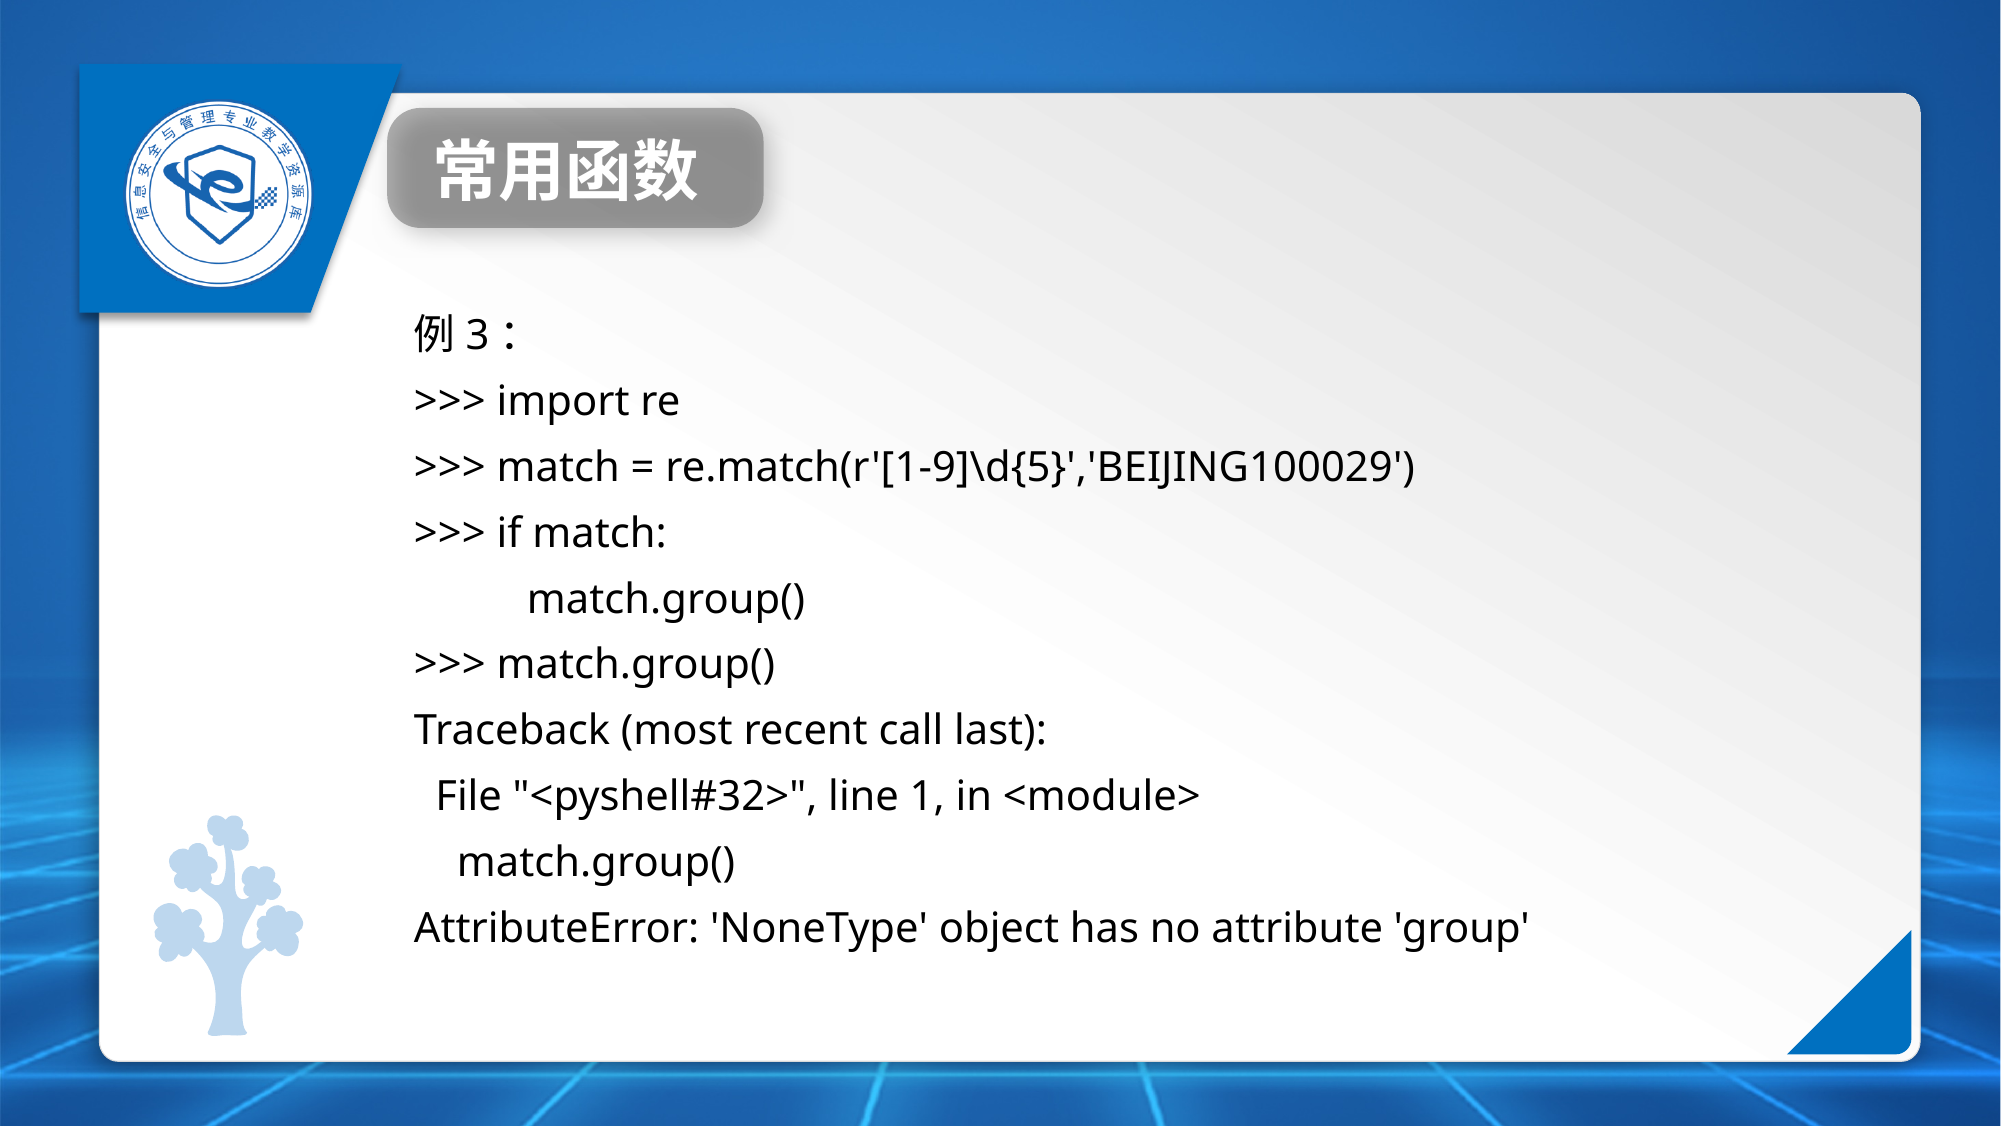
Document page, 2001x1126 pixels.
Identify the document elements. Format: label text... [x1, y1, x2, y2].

text_box [386, 106, 765, 229]
text_box [178, 836, 281, 1036]
text_box [168, 843, 218, 893]
text_box [207, 815, 249, 851]
picture [0, 0, 2001, 1126]
text_box [241, 866, 282, 906]
text_box [153, 903, 205, 962]
text_box 例3： >>> import re >>> match = re.match(r'[1-9]\d{5}','BEIJING100029') >>> if match: match.group() >>> match.group() Traceback (most recent call last): File "<pyshell#32>", line 1, in <module> match.group() AttributeError: 'NoneType' object has no attribute 'group' [324, 306, 1857, 959]
text_box [256, 905, 304, 957]
text_box 常用函数 [417, 120, 714, 216]
